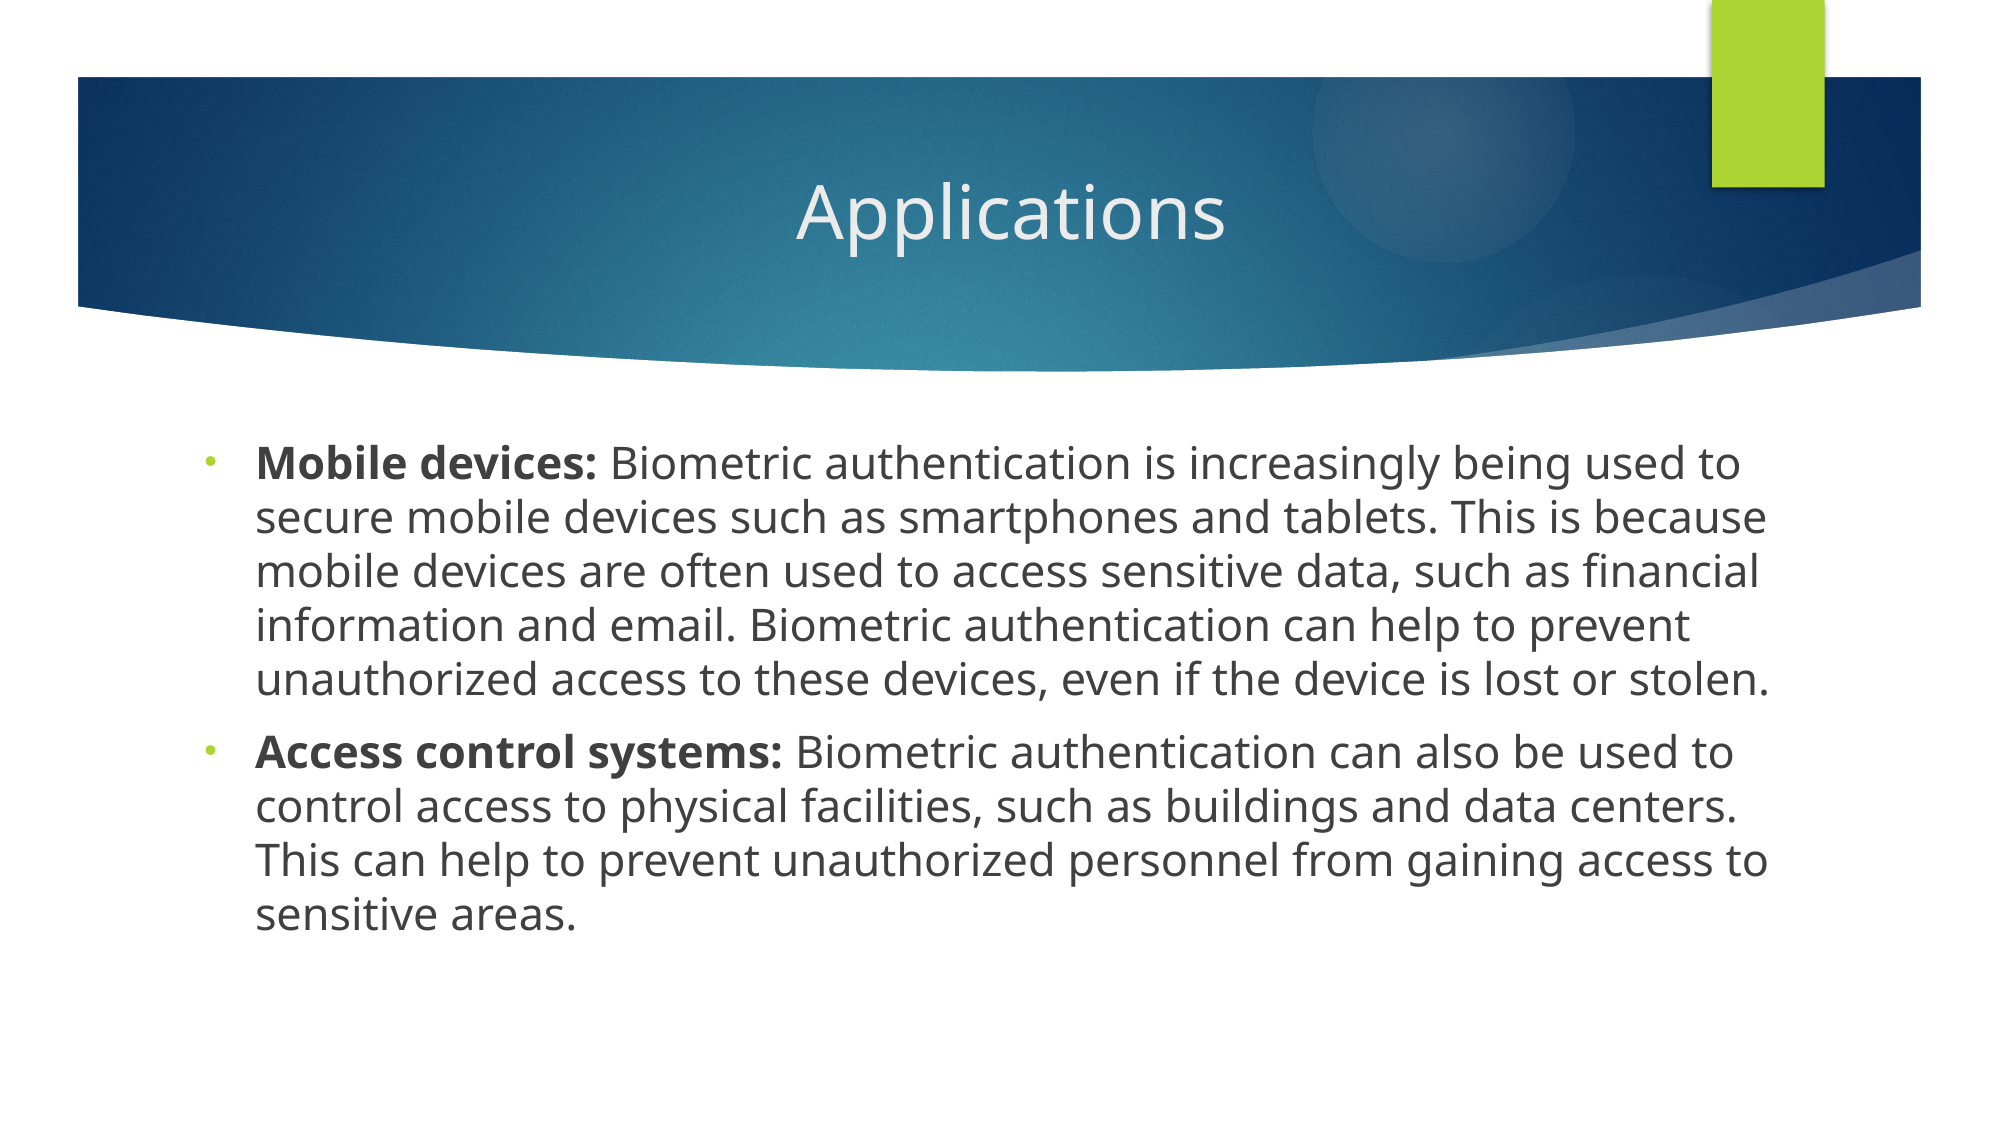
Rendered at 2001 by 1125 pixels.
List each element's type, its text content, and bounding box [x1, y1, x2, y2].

title Applications [293, 151, 1731, 268]
list Mobile devices: Biometric authentication is increasingly being used to secure mobile devices such as smartphones and tablets. This is because mobile devices are often used to access sensitive data, such as financial information and email. Biometric authentication can help to prevent unauthorized access to these devices, even if the device is lost or stolen. Access control systems: Biometric authentication can also be used to control access to physical facilities, such as buildings and data centers. This can help to prevent unauthorized personnel from gaining access to sensitive areas. [189, 427, 1810, 988]
